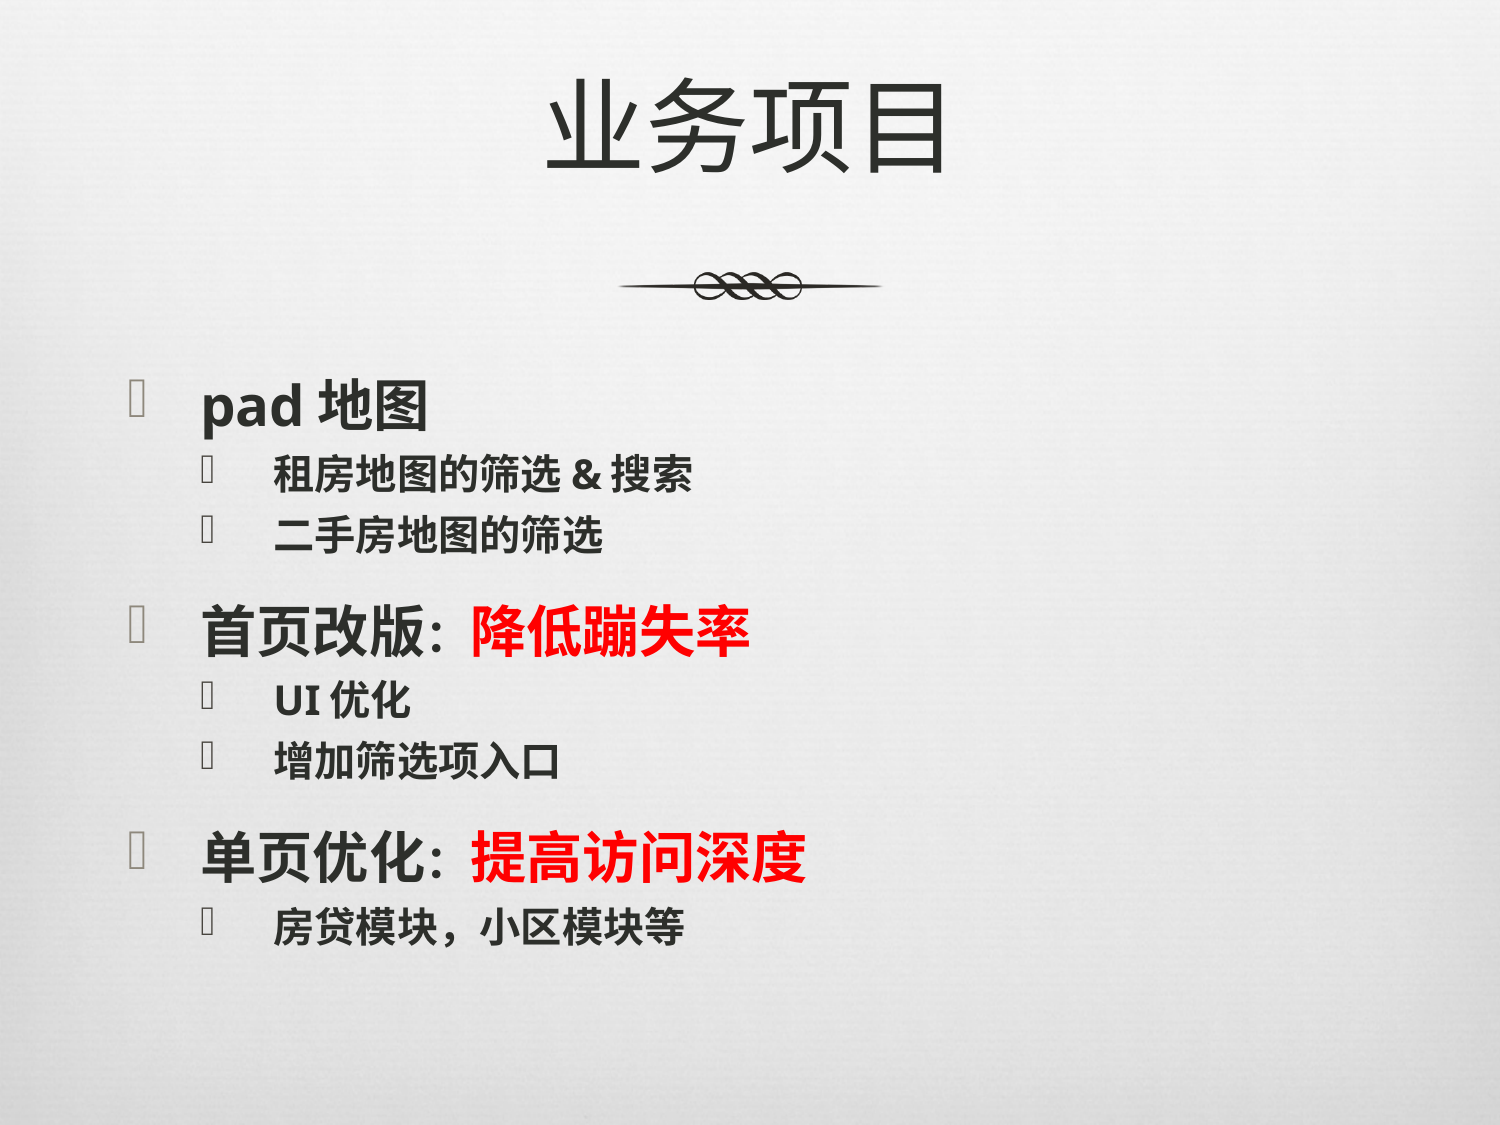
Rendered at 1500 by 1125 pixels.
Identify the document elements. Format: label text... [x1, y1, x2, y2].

title 业务项目 [112, 11, 1388, 236]
picture [615, 272, 885, 300]
list pad地图 租房地图的筛选&搜索 二手房地图的筛选 首页改版：降低蹦失率 UI优化 增加筛选项入口 单页优化：提高访问深度 房贷模块，小区模块等 [112, 362, 1388, 963]
